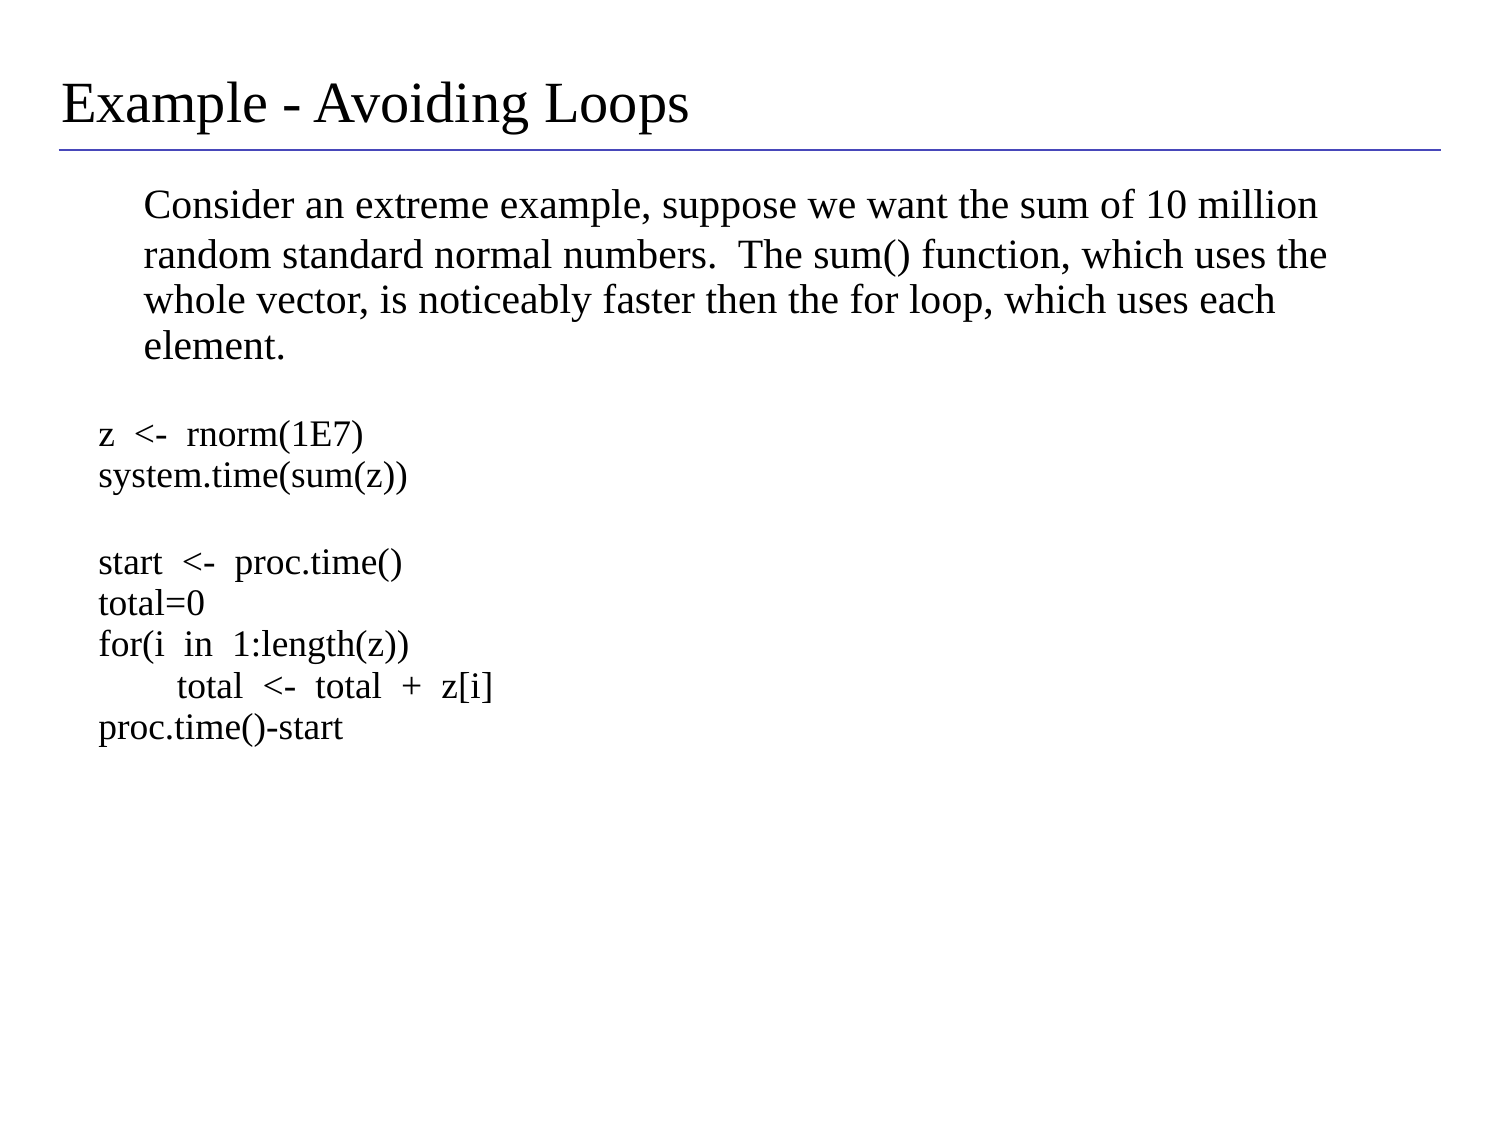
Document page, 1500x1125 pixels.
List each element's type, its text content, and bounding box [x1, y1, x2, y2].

text_box Example - Avoiding Loops Consider an extreme example, suppose we want the sum of 10 million random standard normal numbers. The sum() function, which uses the whole vector, is noticeably faster then the for loop, which uses each element. z <- rnorm(1E7) system.time(sum(z)) start <- proc.time() total=0 for(i in 1:length(z)) total <- total + z[i] proc.time()-start [61, 84, 1330, 1034]
